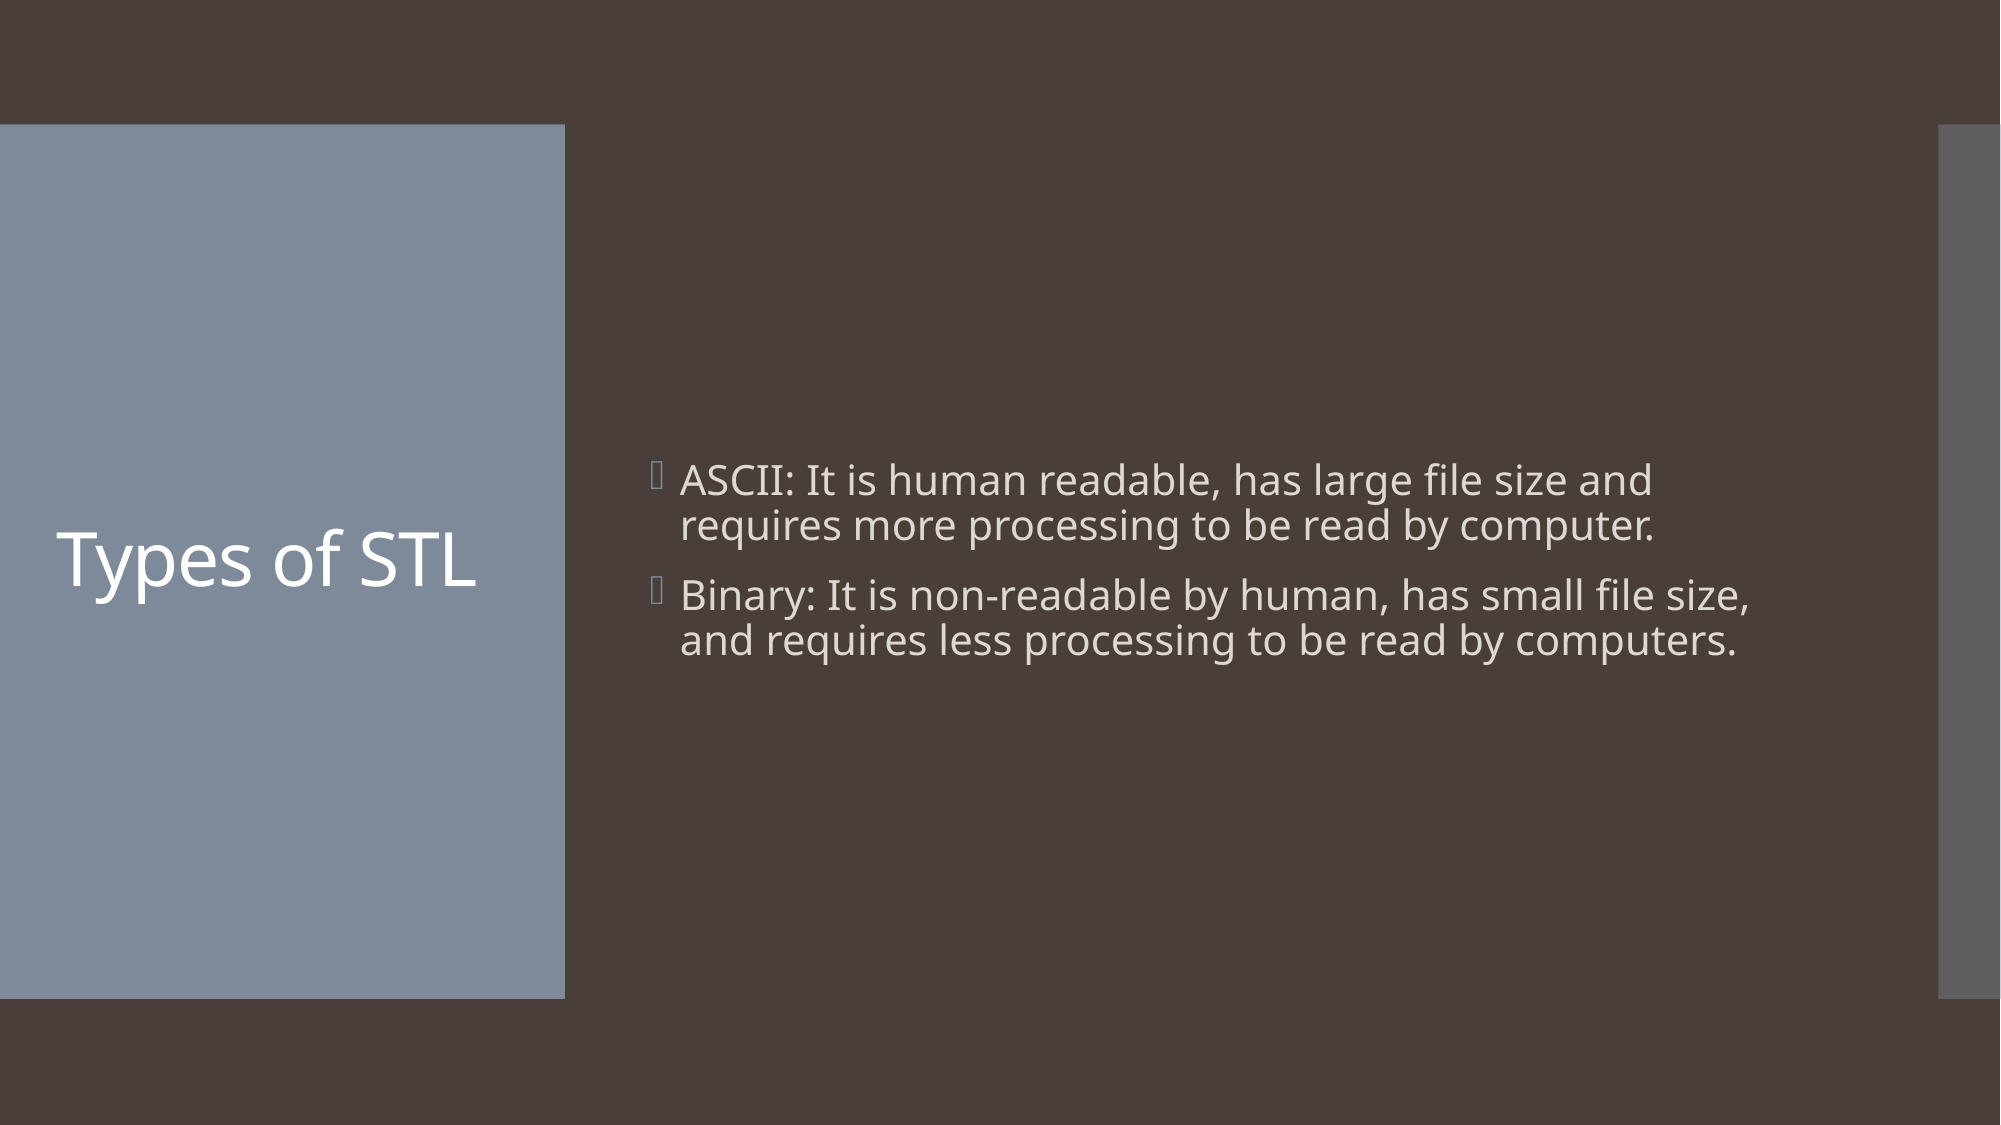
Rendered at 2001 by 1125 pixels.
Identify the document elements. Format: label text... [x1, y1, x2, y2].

list ASCII: It is human readable, has large file size and requires more processing to be read by computer. Binary: It is non-readable by human, has small file size, and requires less processing to be read by computers. [634, 141, 1835, 982]
title Types of STL [41, 184, 525, 940]
